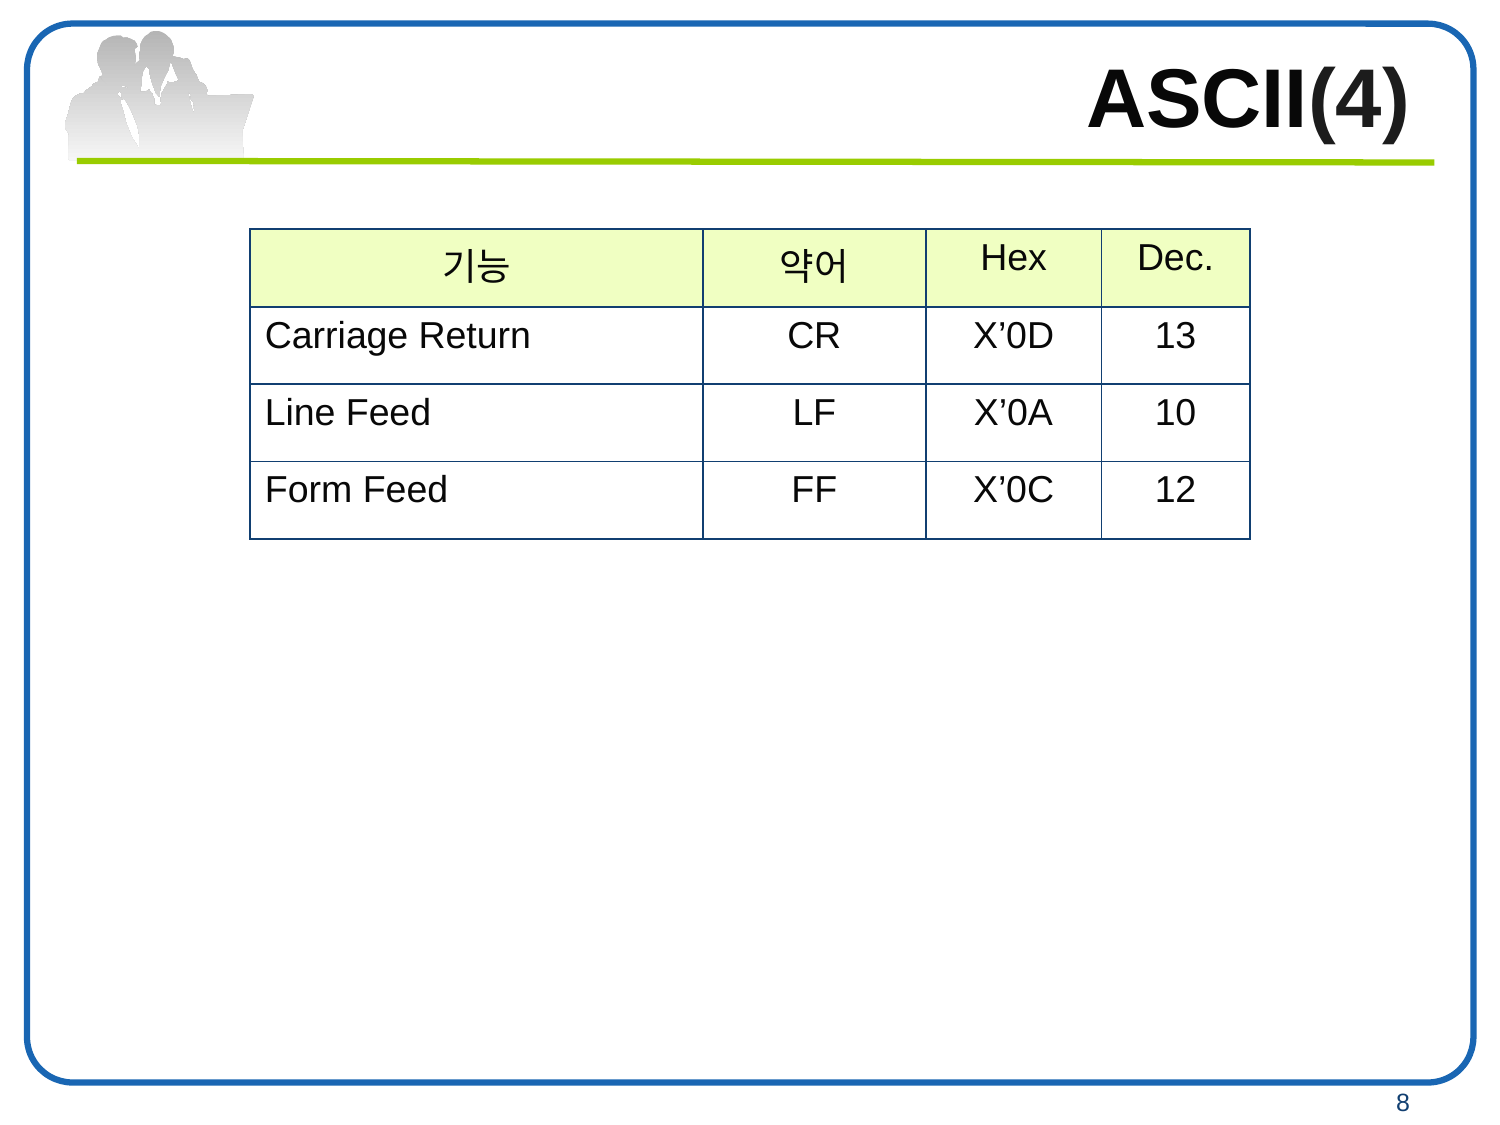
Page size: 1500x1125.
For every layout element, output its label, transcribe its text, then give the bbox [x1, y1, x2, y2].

table_cell FF [704, 462, 925, 538]
slide_number 8 [1074, 1078, 1426, 1119]
table_header Dec. [1102, 230, 1249, 306]
table_cell Form Feed [251, 462, 702, 538]
table_cell X’0D [927, 308, 1101, 383]
table_header Hex [927, 230, 1101, 306]
table_header 기능 [251, 230, 702, 306]
table_cell 12 [1102, 462, 1249, 538]
table_cell Carriage Return [251, 308, 702, 383]
table_cell X’0C [927, 462, 1101, 538]
table_header 약어 [704, 230, 925, 306]
table_cell Line Feed [251, 385, 702, 461]
title ASCII(4) [87, 37, 1426, 151]
table_cell CR [704, 308, 925, 383]
table_cell 10 [1102, 385, 1249, 461]
table_cell LF [704, 385, 925, 461]
table_cell 13 [1102, 308, 1249, 383]
table_cell X’0A [927, 385, 1101, 461]
